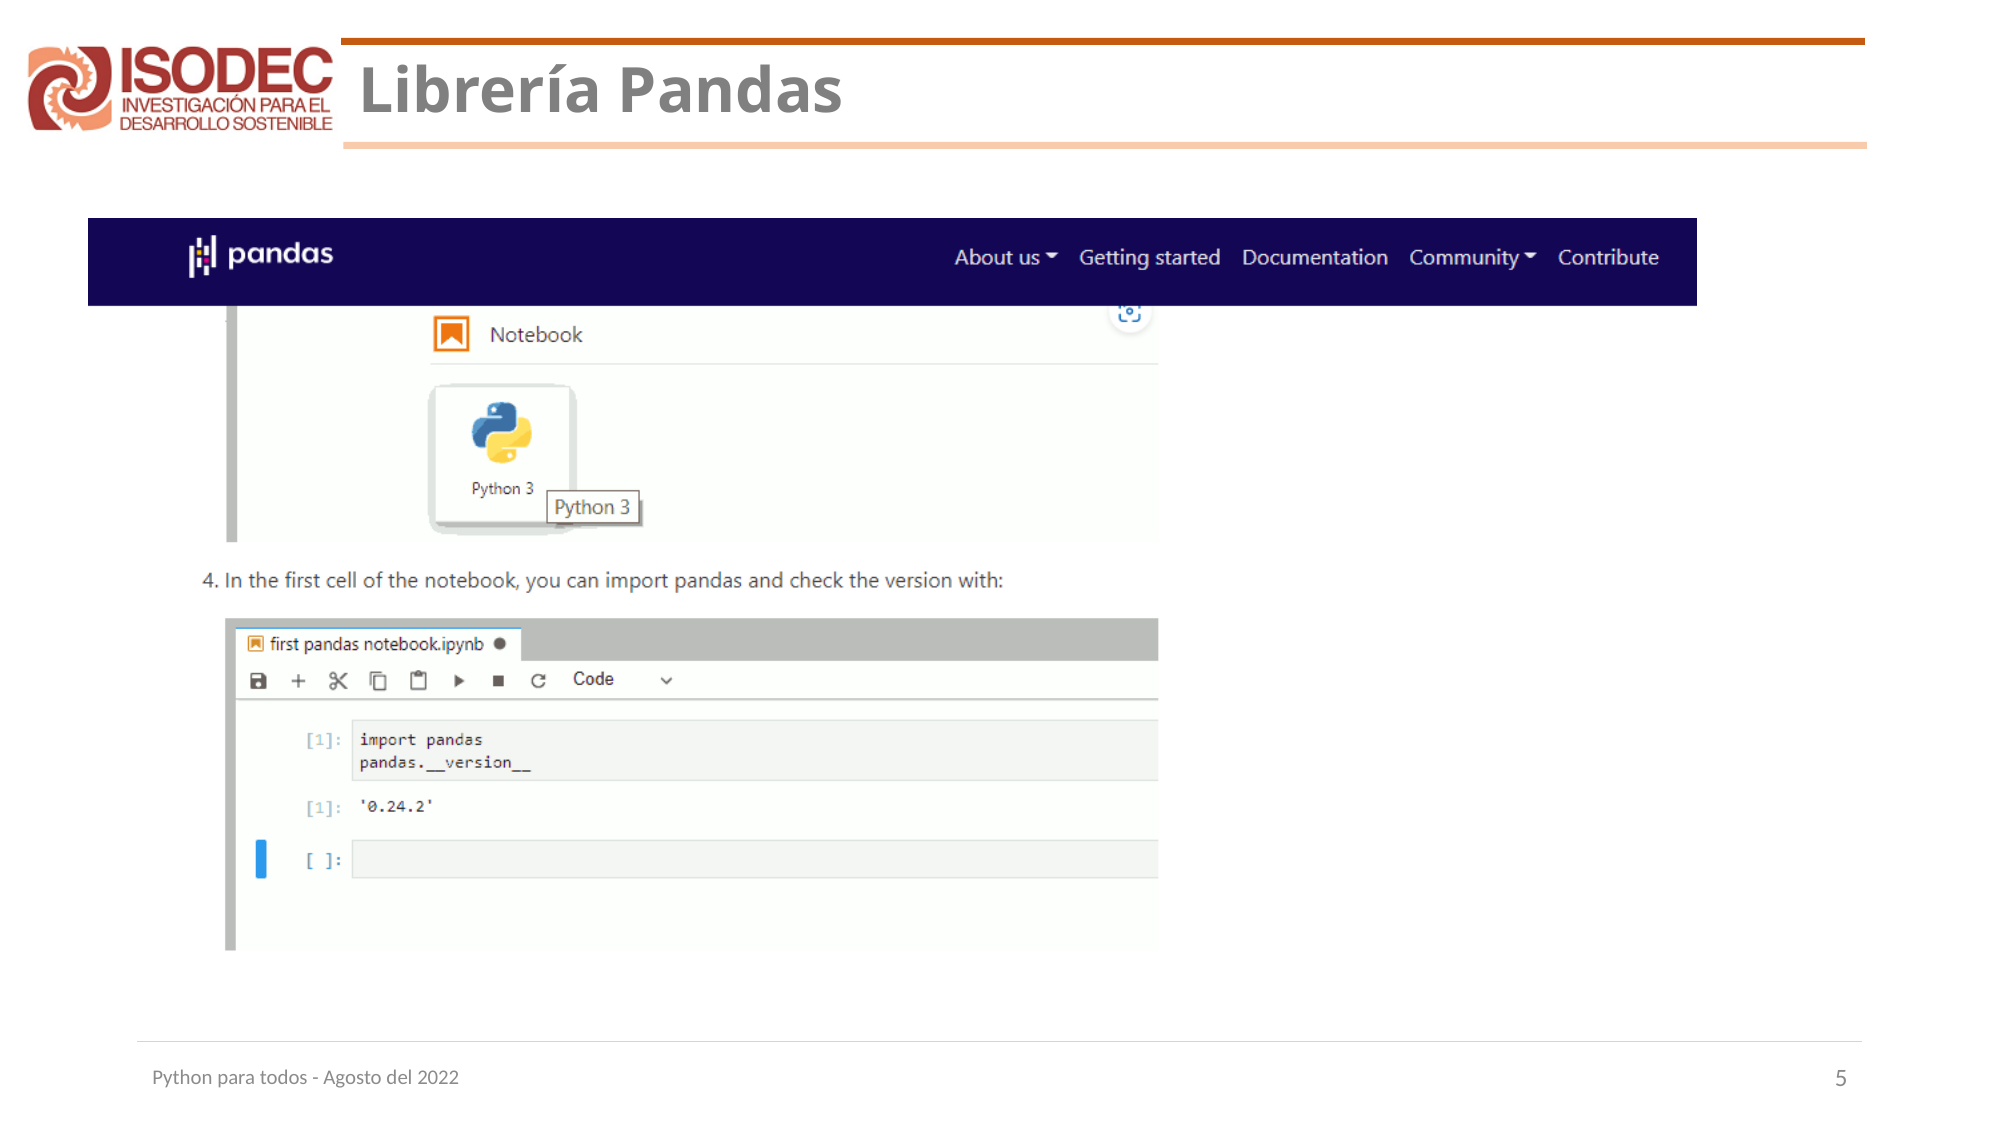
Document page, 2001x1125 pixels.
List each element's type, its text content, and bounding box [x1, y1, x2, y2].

picture [88, 218, 1697, 964]
slide_number 5 [1412, 1046, 1863, 1106]
title Librería Pandas [343, 49, 1862, 136]
picture [20, 33, 344, 144]
footer Python para todos - Agosto del 2022 [137, 1046, 1412, 1106]
